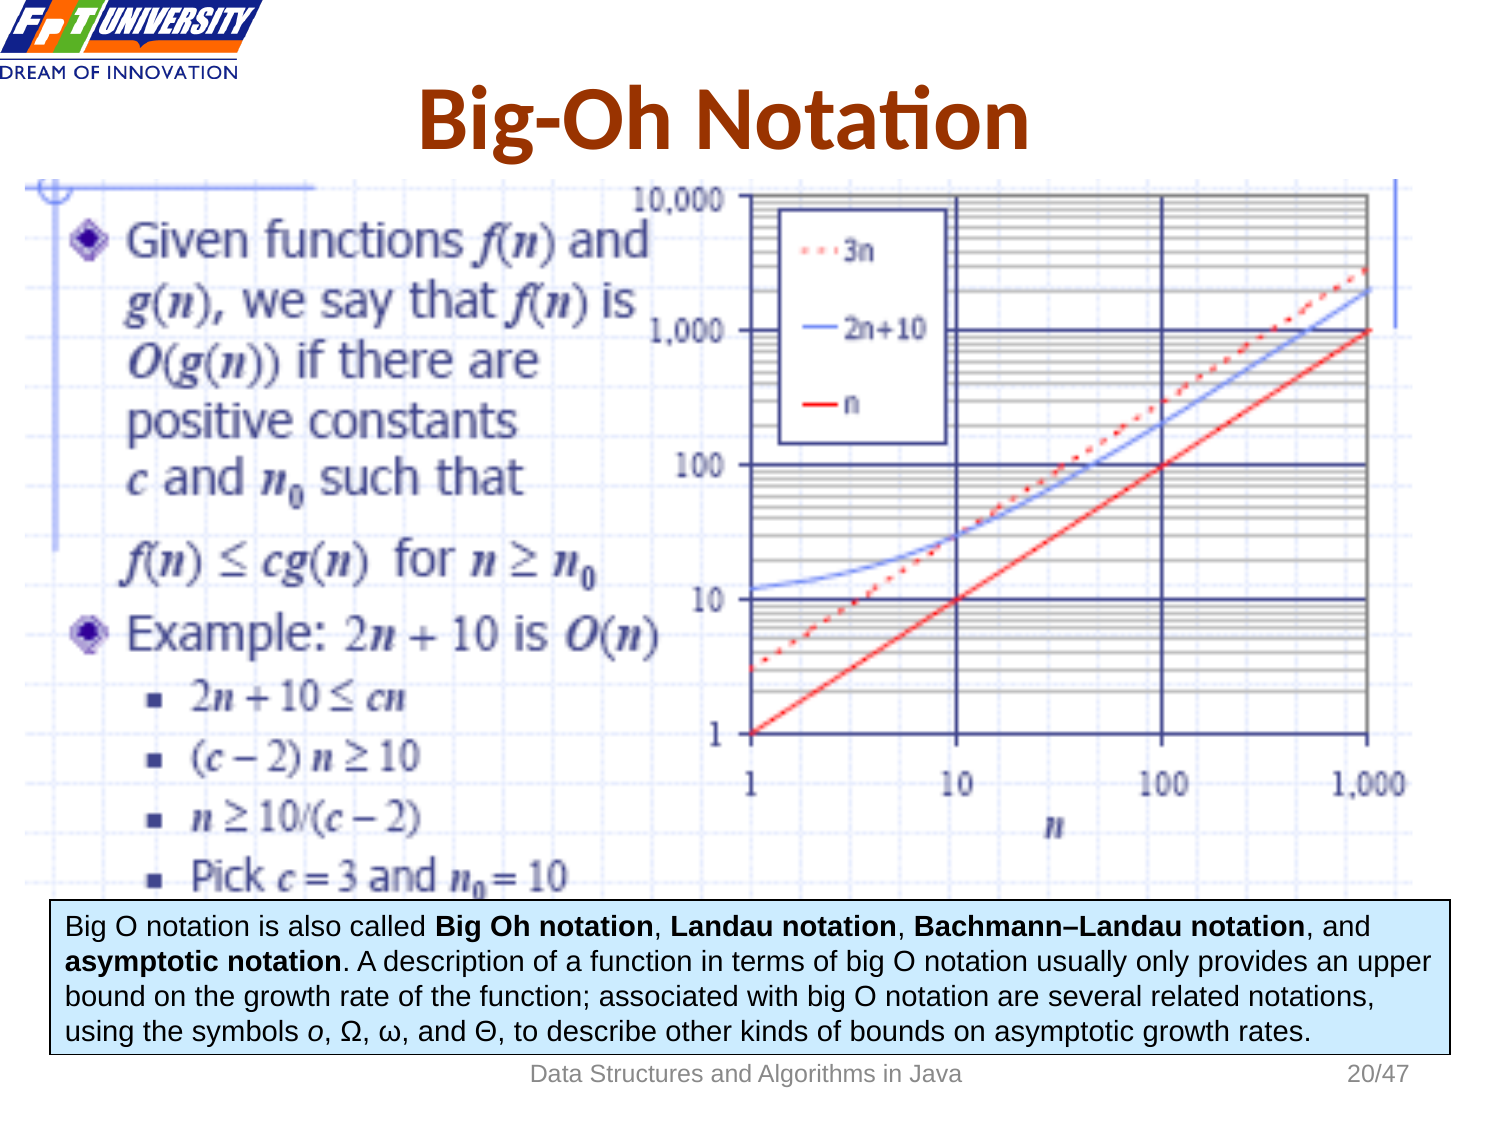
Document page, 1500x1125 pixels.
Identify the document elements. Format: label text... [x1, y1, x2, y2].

title Big-Oh Notation [50, 0, 1400, 175]
text_box Big O notation is also called Big Oh notation, Landau notation, Bachmann–Landau notation, and asymptotic notation. A description of a function in terms of big O notation usually only provides an upper bound on the growth rate of the function; associated with big O notation are several related notations, using the symbols o, Ω, ω, and Θ, to describe other kinds of bounds on asymptotic growth rates. [50, 899, 1450, 1055]
footer Data Structures and Algorithms in Java [474, 1055, 1025, 1103]
picture [0, 0, 50, 79]
slide_number 20/47 [1074, 1055, 1425, 1103]
picture [24, 179, 1413, 923]
